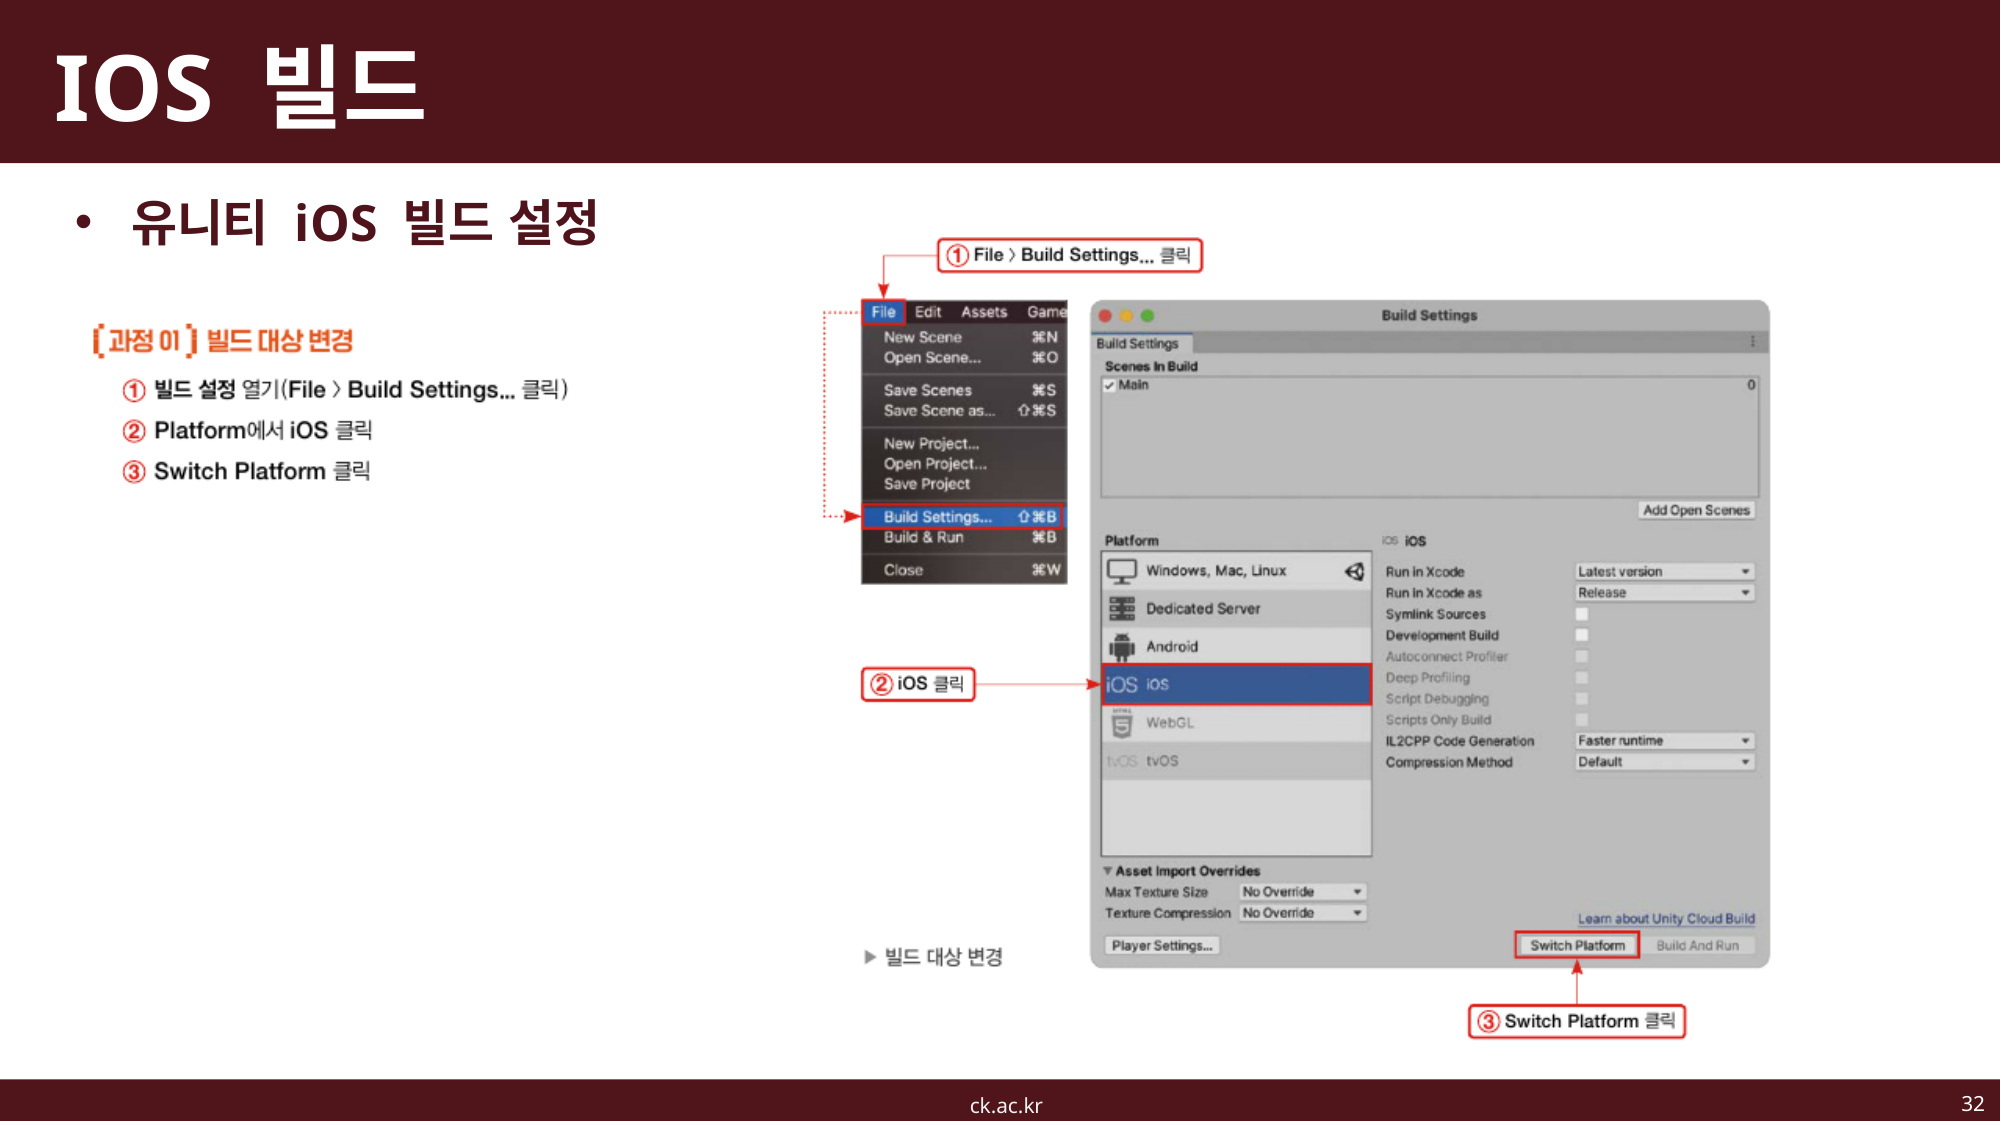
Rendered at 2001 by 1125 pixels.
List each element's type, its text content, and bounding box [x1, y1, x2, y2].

picture [794, 222, 1783, 1048]
text_box 유니티 iOS 빌드 설정 [60, 184, 1953, 260]
slide_number 32 [1911, 1083, 2000, 1125]
footer ck.ac.kr [949, 1084, 1064, 1125]
picture [75, 313, 576, 492]
title IOS 빌드 [39, 34, 1289, 149]
